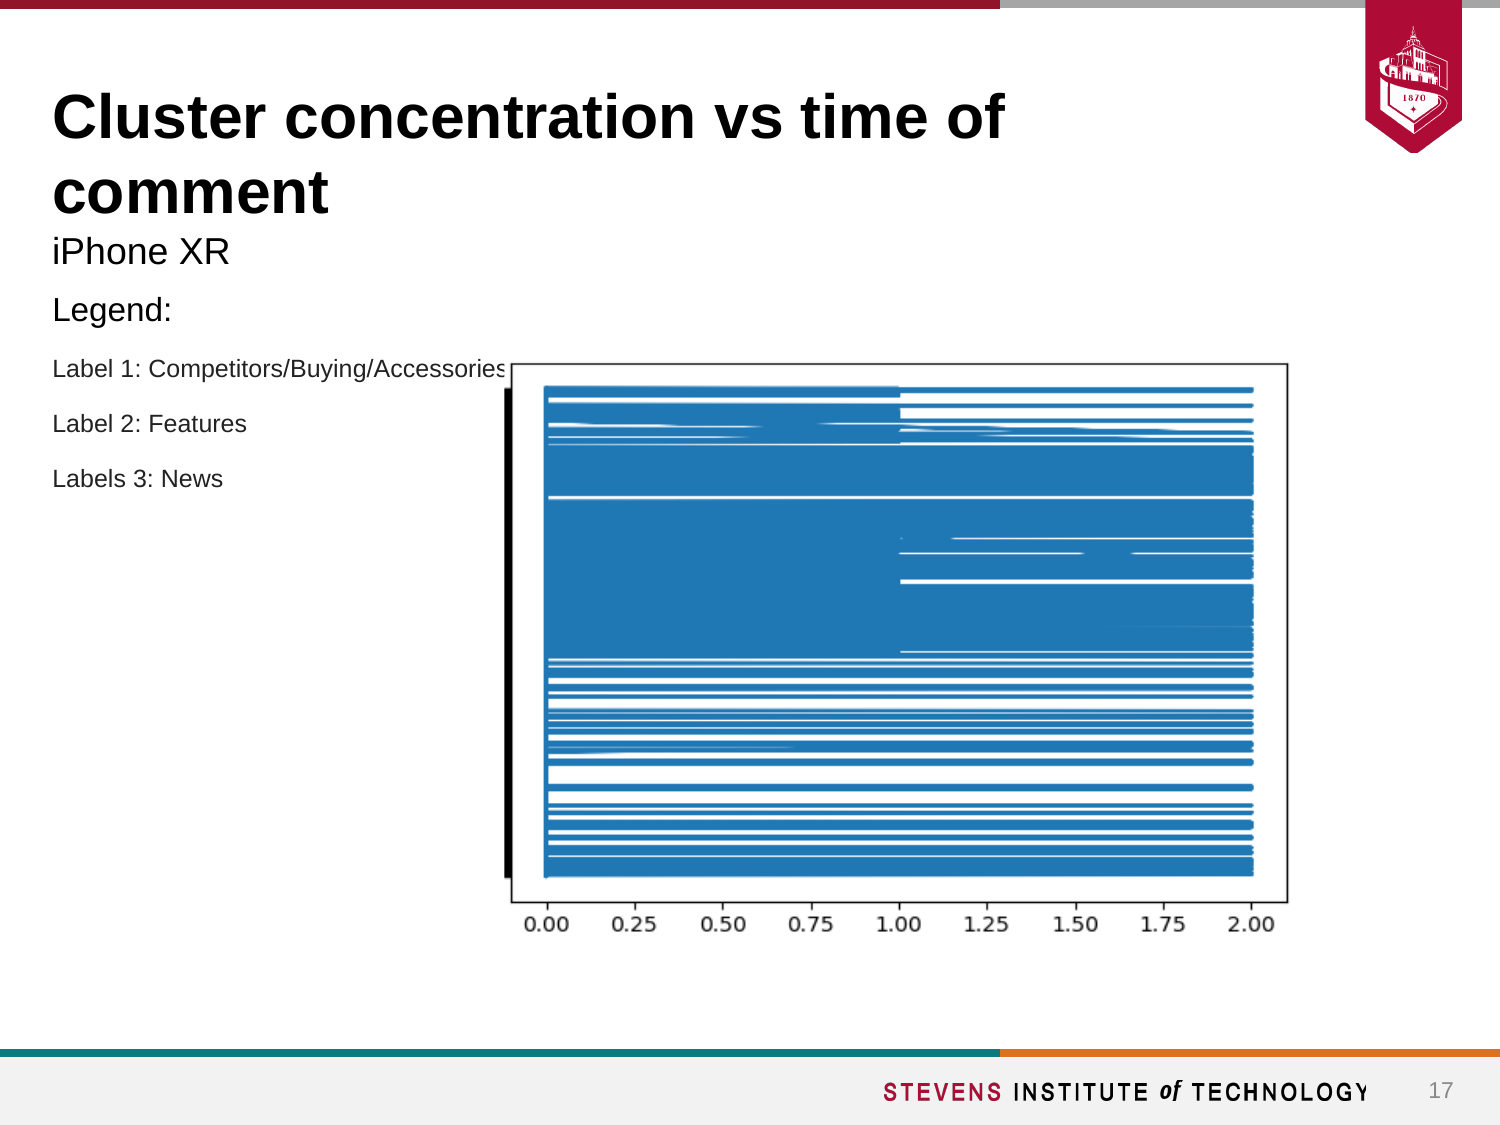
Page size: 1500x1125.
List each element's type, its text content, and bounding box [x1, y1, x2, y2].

picture [884, 1080, 1366, 1101]
picture [504, 280, 1325, 979]
title Cluster concentration vs time of comment [37, 68, 1236, 157]
list Legend: Label 1: Competitors/Buying/Accessories Label 2: Features Labels 3: News [37, 287, 1463, 1000]
picture [1365, 0, 1462, 153]
slide_number ‹#› [1401, 1059, 1481, 1120]
list iPhone XR [37, 219, 1463, 287]
